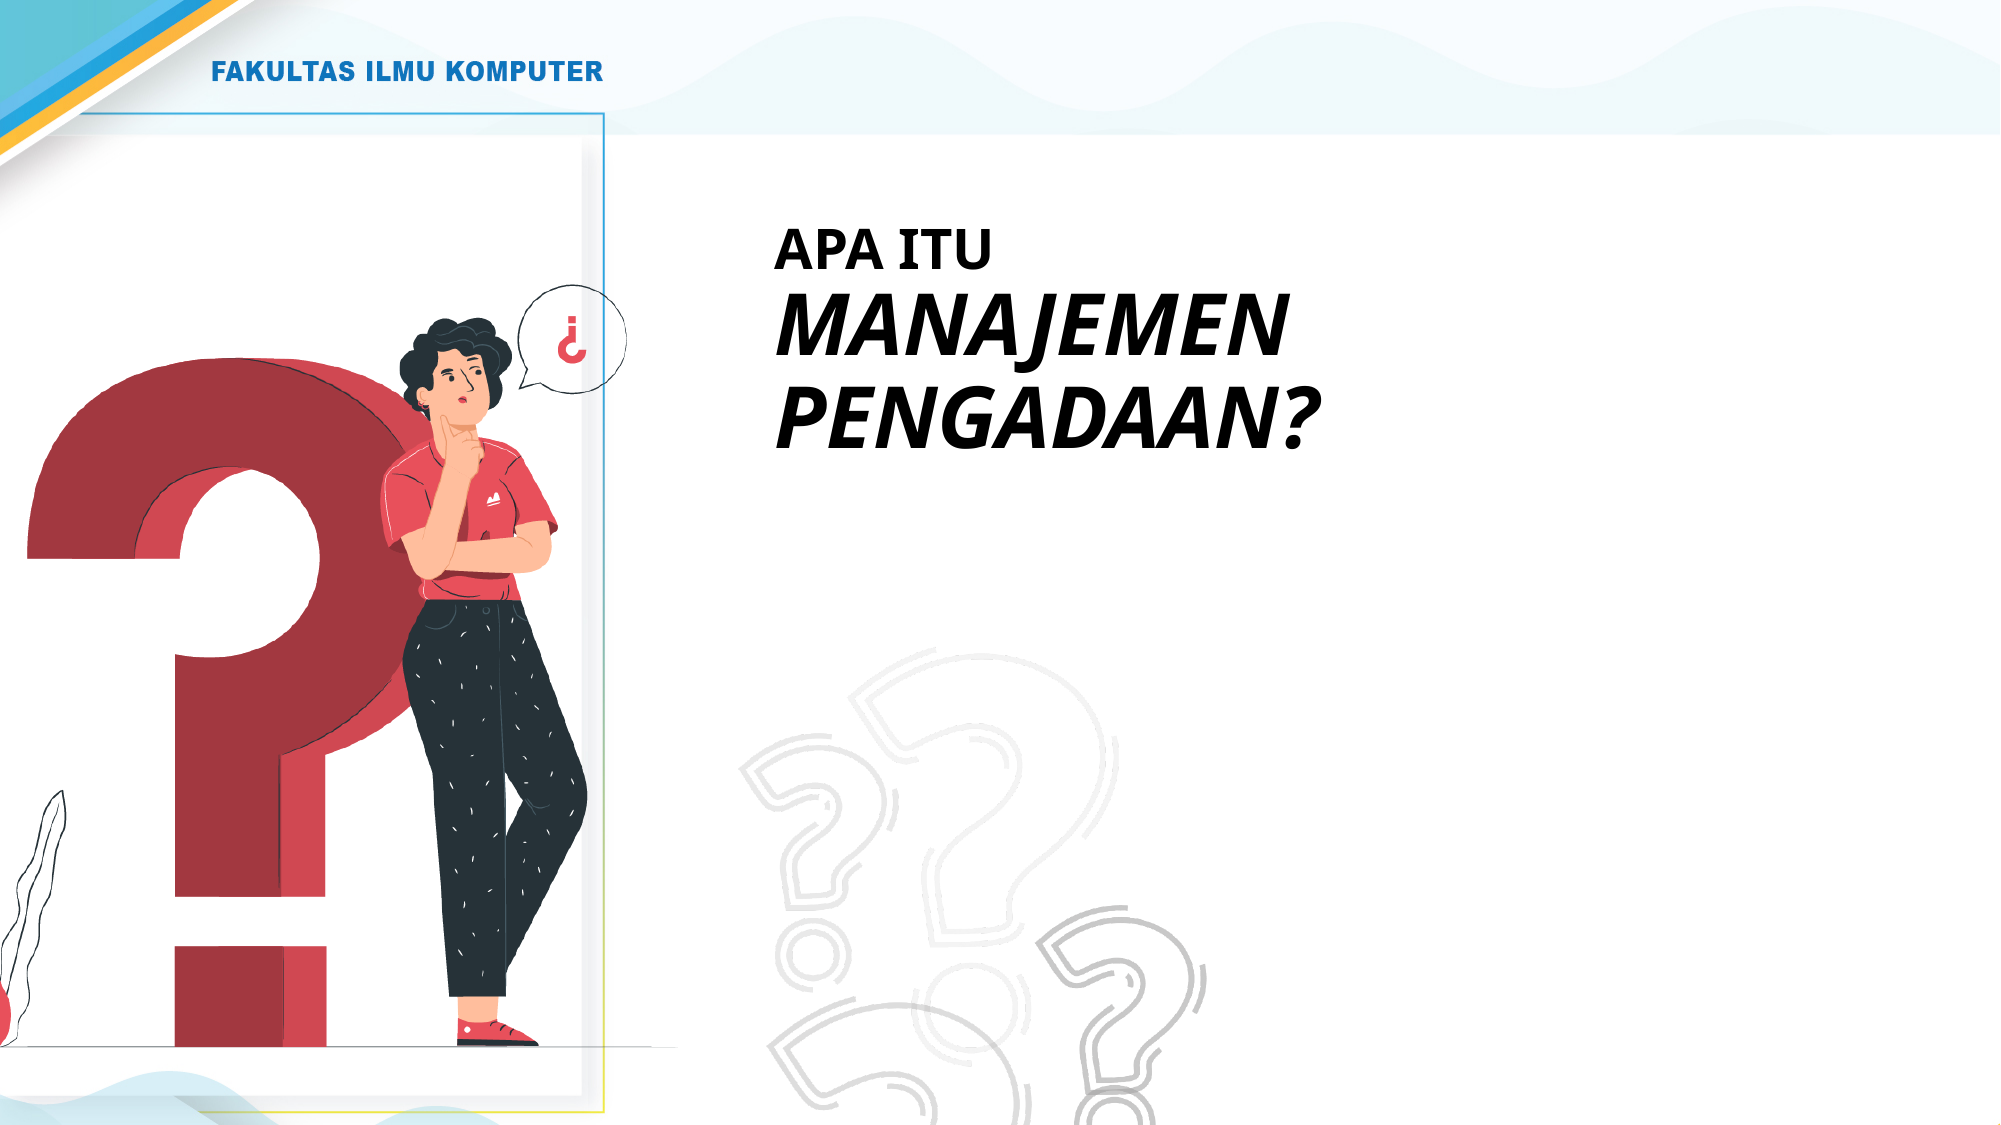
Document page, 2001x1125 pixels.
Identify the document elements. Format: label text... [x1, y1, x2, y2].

text_box APA ITU MANAJEMEN PENGADAAN? [759, 212, 1592, 476]
picture [0, 0, 2000, 1125]
